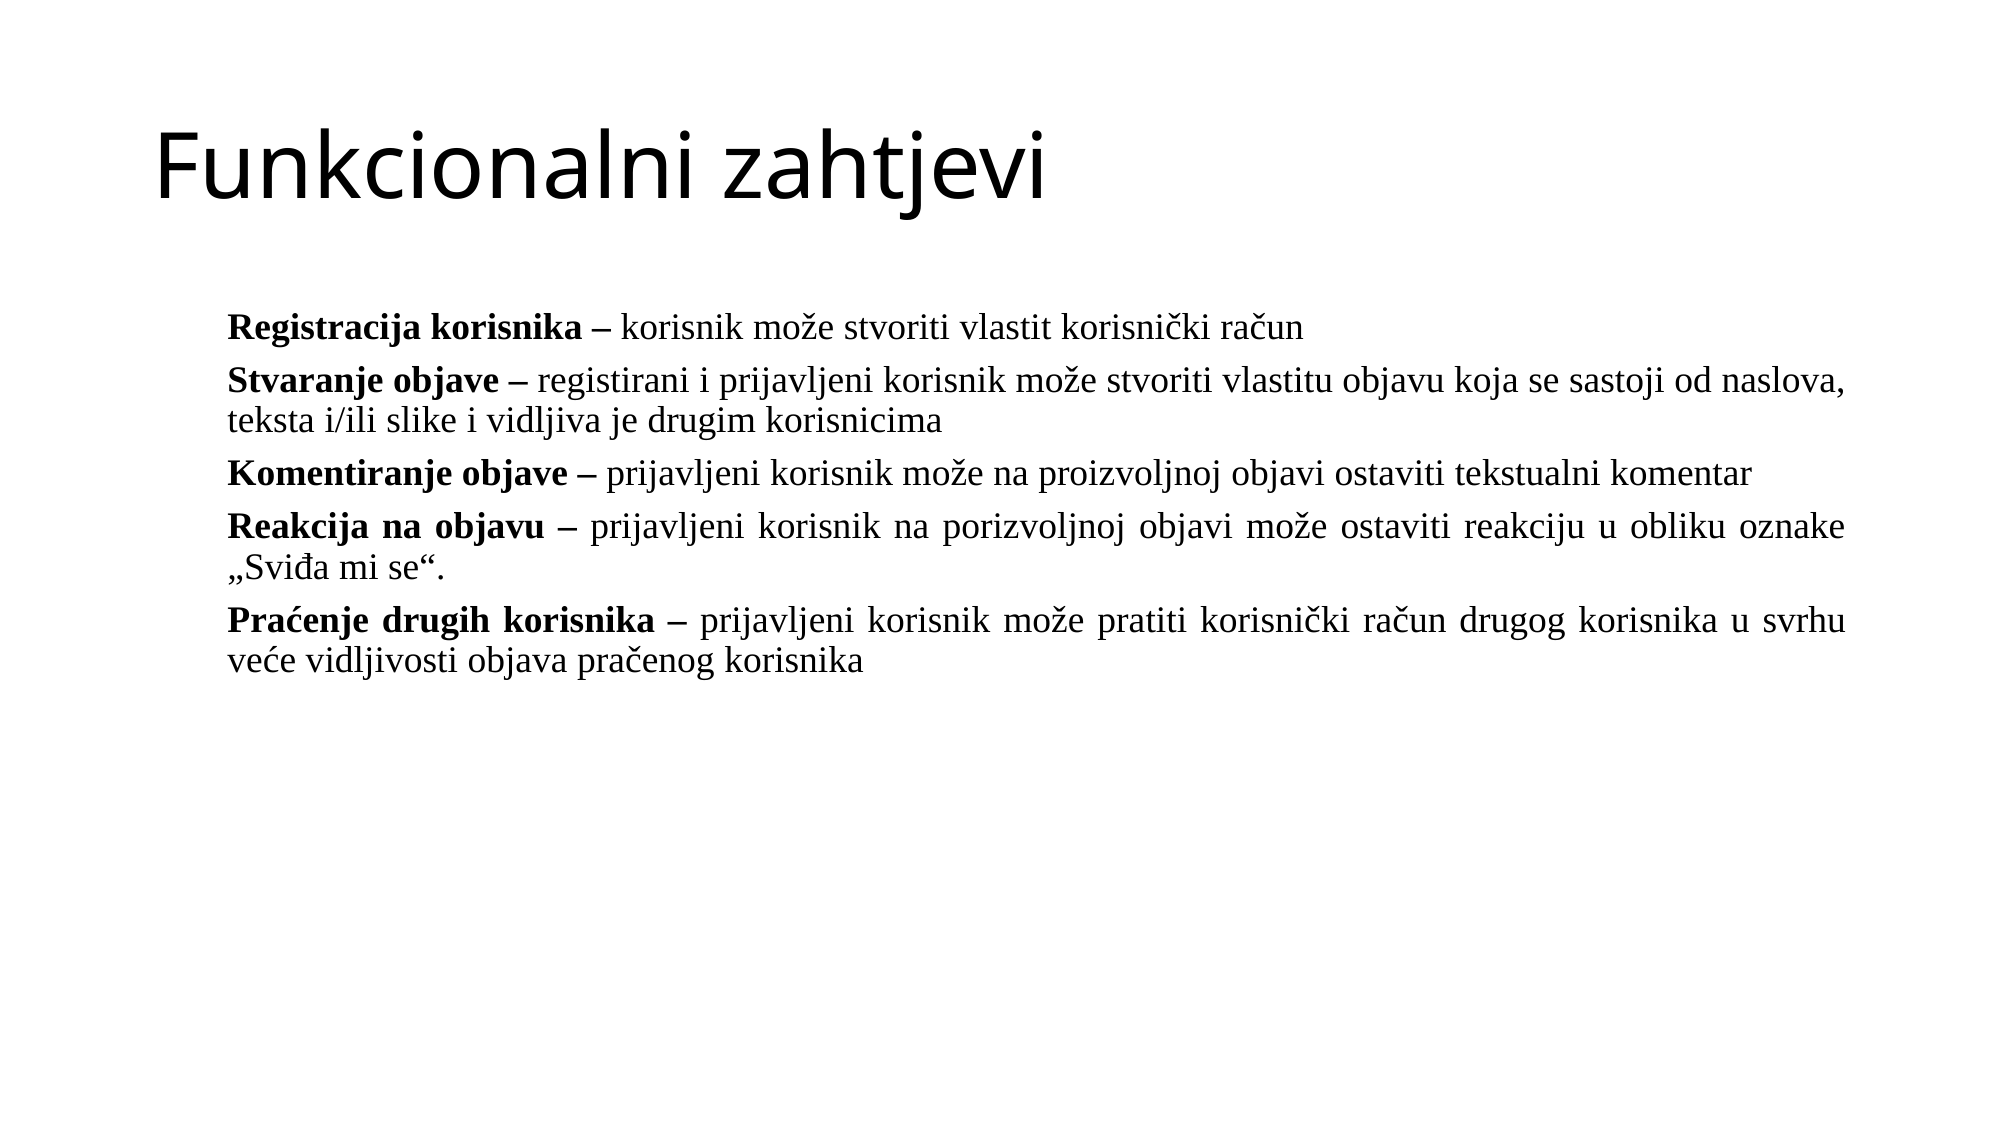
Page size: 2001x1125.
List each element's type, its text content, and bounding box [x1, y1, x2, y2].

title Funkcionalni zahtjevi [137, 59, 1863, 278]
list Registracija korisnika – korisnik može stvoriti vlastit korisnički račun Stvaranje objave – registirani i prijavljeni korisnik može stvoriti vlastitu objavu koja se sastoji od naslova, teksta i/ili slike i vidljiva je drugim korisnicima Komentiranje objave – prijavljeni korisnik može na proizvoljnoj objavi ostaviti tekstualni komentar Reakcija na objavu – prijavljeni korisnik na porizvoljnoj objavi može ostaviti reakciju u obliku oznake „Sviđa mi se“. Praćenje drugih korisnika – prijavljeni korisnik može pratiti korisnički račun drugog korisnika u svrhu veće vidljivosti objava pračenog korisnika [137, 299, 1863, 1014]
